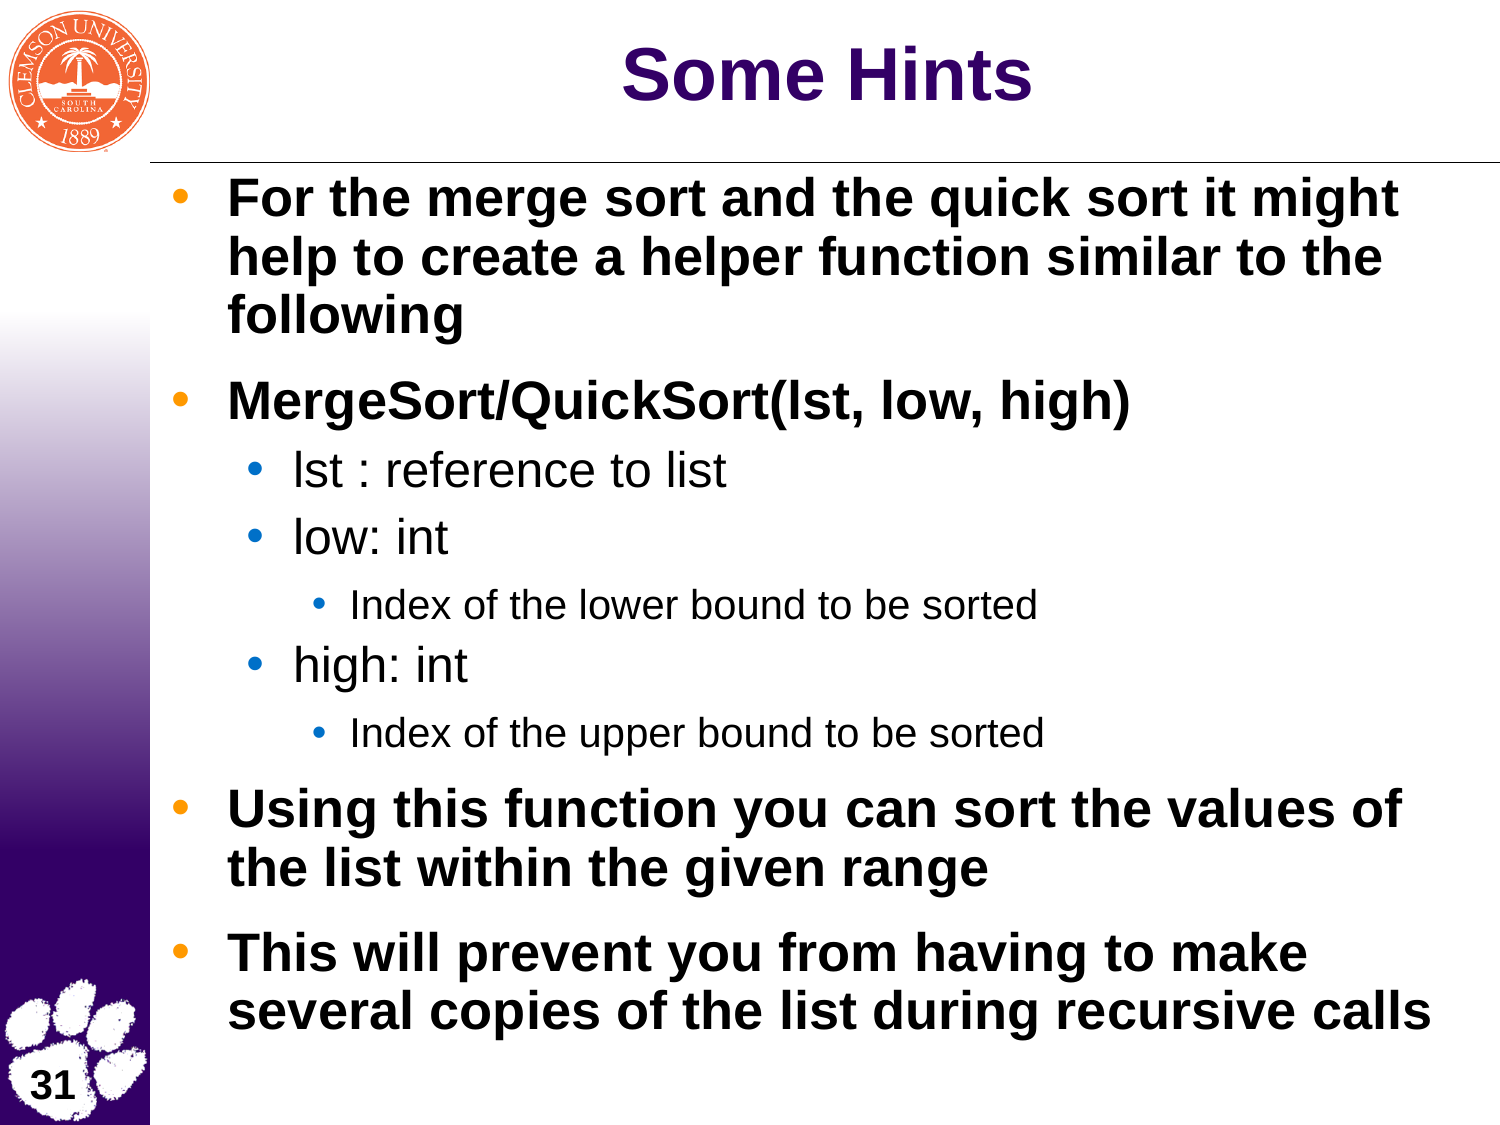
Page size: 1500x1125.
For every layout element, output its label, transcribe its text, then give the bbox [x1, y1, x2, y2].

picture [0, 974, 150, 1125]
title Some Hints [156, 5, 1500, 150]
picture [8, 10, 150, 152]
list For the merge sort and the quick sort it might help to create a helper function similar to the following MergeSort/QuickSort(lst, low, high) lst : reference to list low: int Index of the lower bound to be sorted high: int Index of the upper bound to be sorted Using this function you can sort the values of the list within the given range This will prevent you from having to make several copies of the list during recursive calls [156, 162, 1480, 1088]
